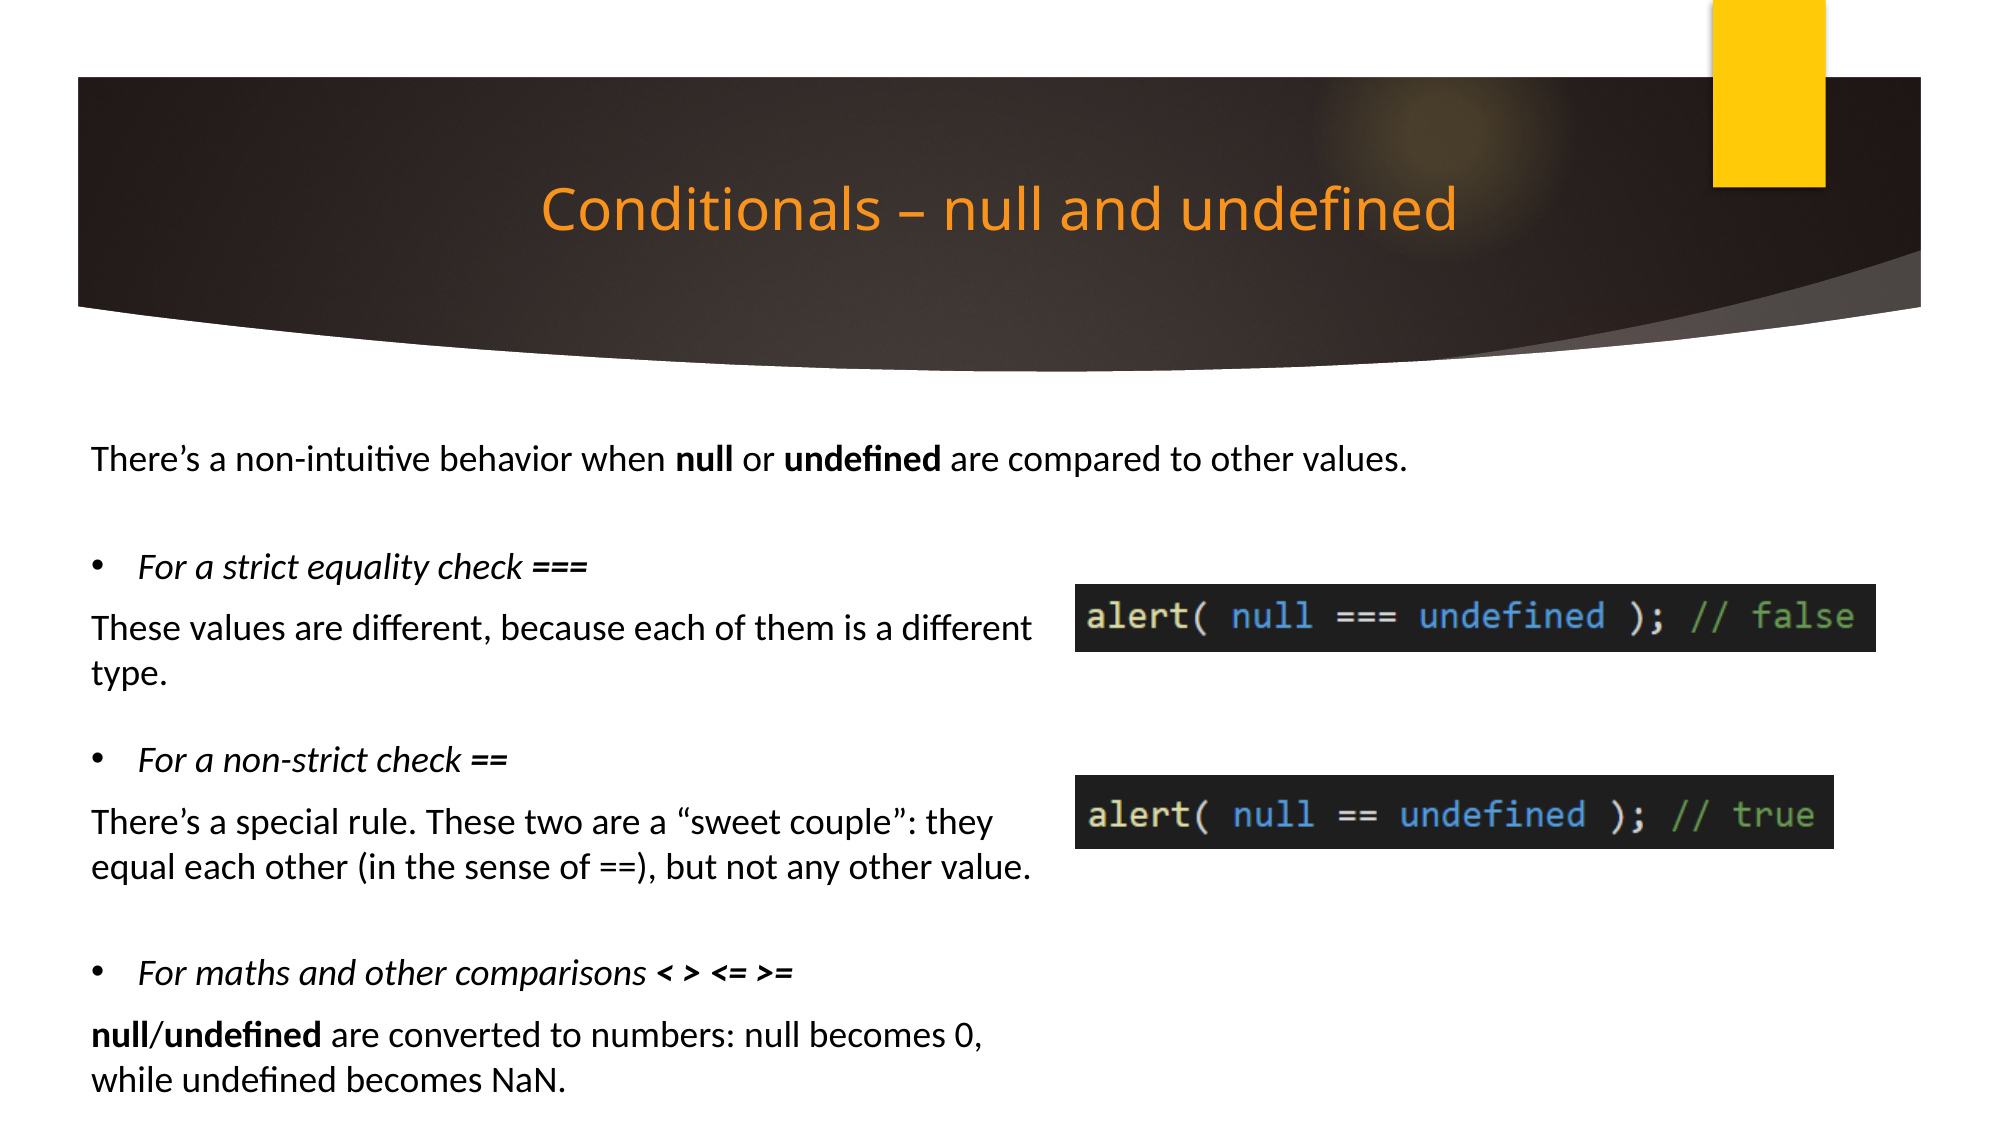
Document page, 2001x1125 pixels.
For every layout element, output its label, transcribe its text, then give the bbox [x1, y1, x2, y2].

picture [79, 78, 1920, 371]
text_box There’s a non-intuitive behavior when null or undefined are compared to other values. [75, 426, 1925, 487]
title Objects [1507, 311, 1749, 355]
title Conditionals – null and undefined [337, 167, 1663, 250]
text_box For a non-strict check == There’s a special rule. These two are a “sweet couple”: they equal each other (in the sense of ==), but not any other value. [75, 727, 1076, 895]
text_box For maths and other comparisons < > <= >= null/undefined are converted to numbers: null becomes 0, while undefined becomes NaN. [75, 940, 1076, 1108]
text_box For a strict equality check === These values are different, because each of them is a different type. [75, 534, 1076, 701]
picture [1075, 584, 1876, 653]
picture [1075, 774, 1834, 849]
